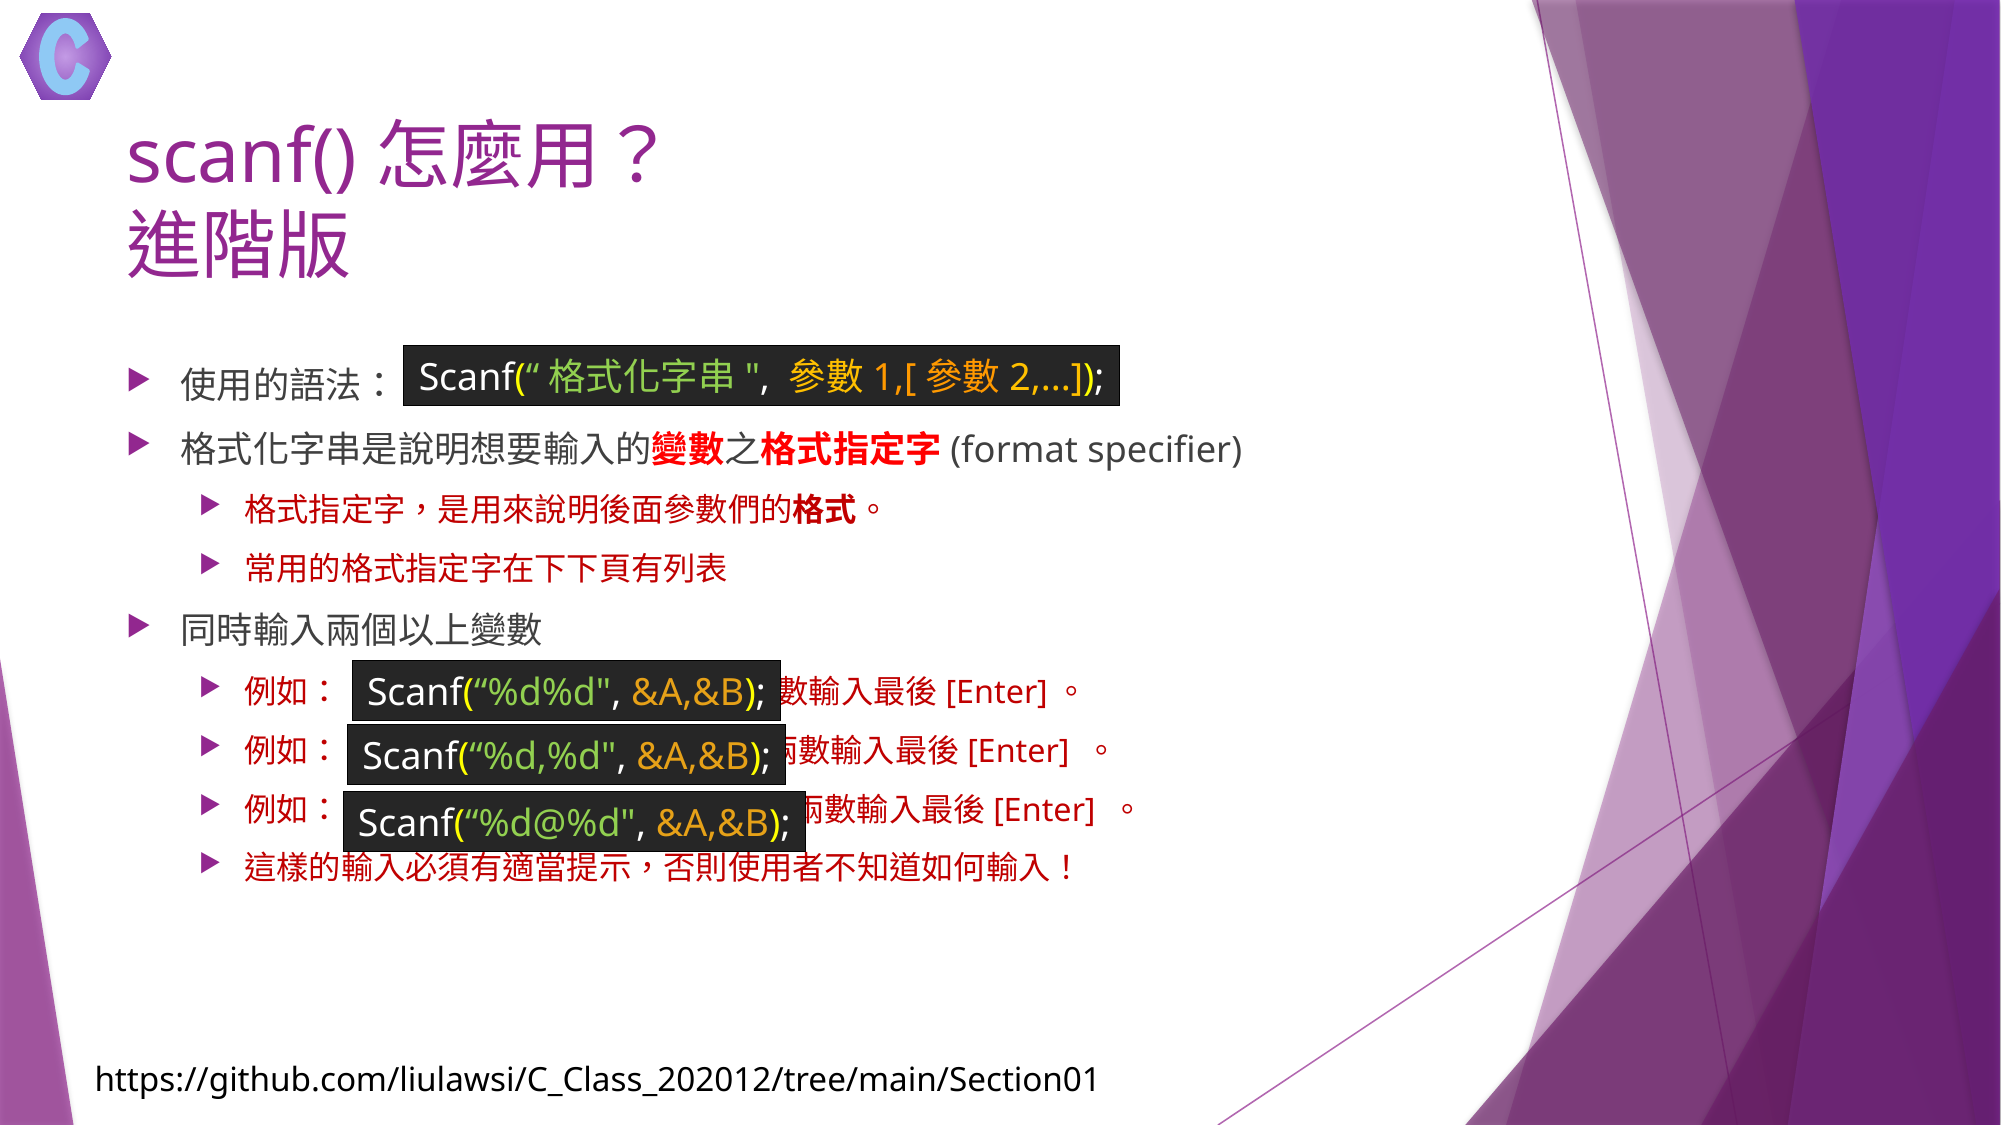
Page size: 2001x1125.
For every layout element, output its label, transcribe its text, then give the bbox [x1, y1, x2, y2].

text_box Scanf(“%d,%d", &A,&B); [347, 724, 786, 785]
text_box Scanf(“%d@%d", &A,&B); [343, 791, 806, 852]
title scanf()怎麼用？ 進階版 [111, 99, 1522, 317]
list 使用的語法： 格式化字串是說明想要輸入的變數之格式指定字(format specifier) 格式指定字，是用來說明後面參數們的格式。 常用的格式指定字在下下頁有列表 同時輸入兩個以上變數 例如： 是要讓使用者用空白分開兩數輸入最後[Enter]。 例如： 是要讓使用者用逗號分開兩數輸入最後[Enter] 。 例如： 是要讓使用者用”@”分開兩數輸入最後[Enter] 。 這樣的輸入必須有適當提示，否則使用者不知道如何輸入！ [111, 354, 1551, 992]
text_box Scanf(“格式化字串", 參數1,[參數2,...]); [403, 345, 1120, 406]
text_box Scanf(“%d%d", &A,&B); [352, 660, 781, 721]
